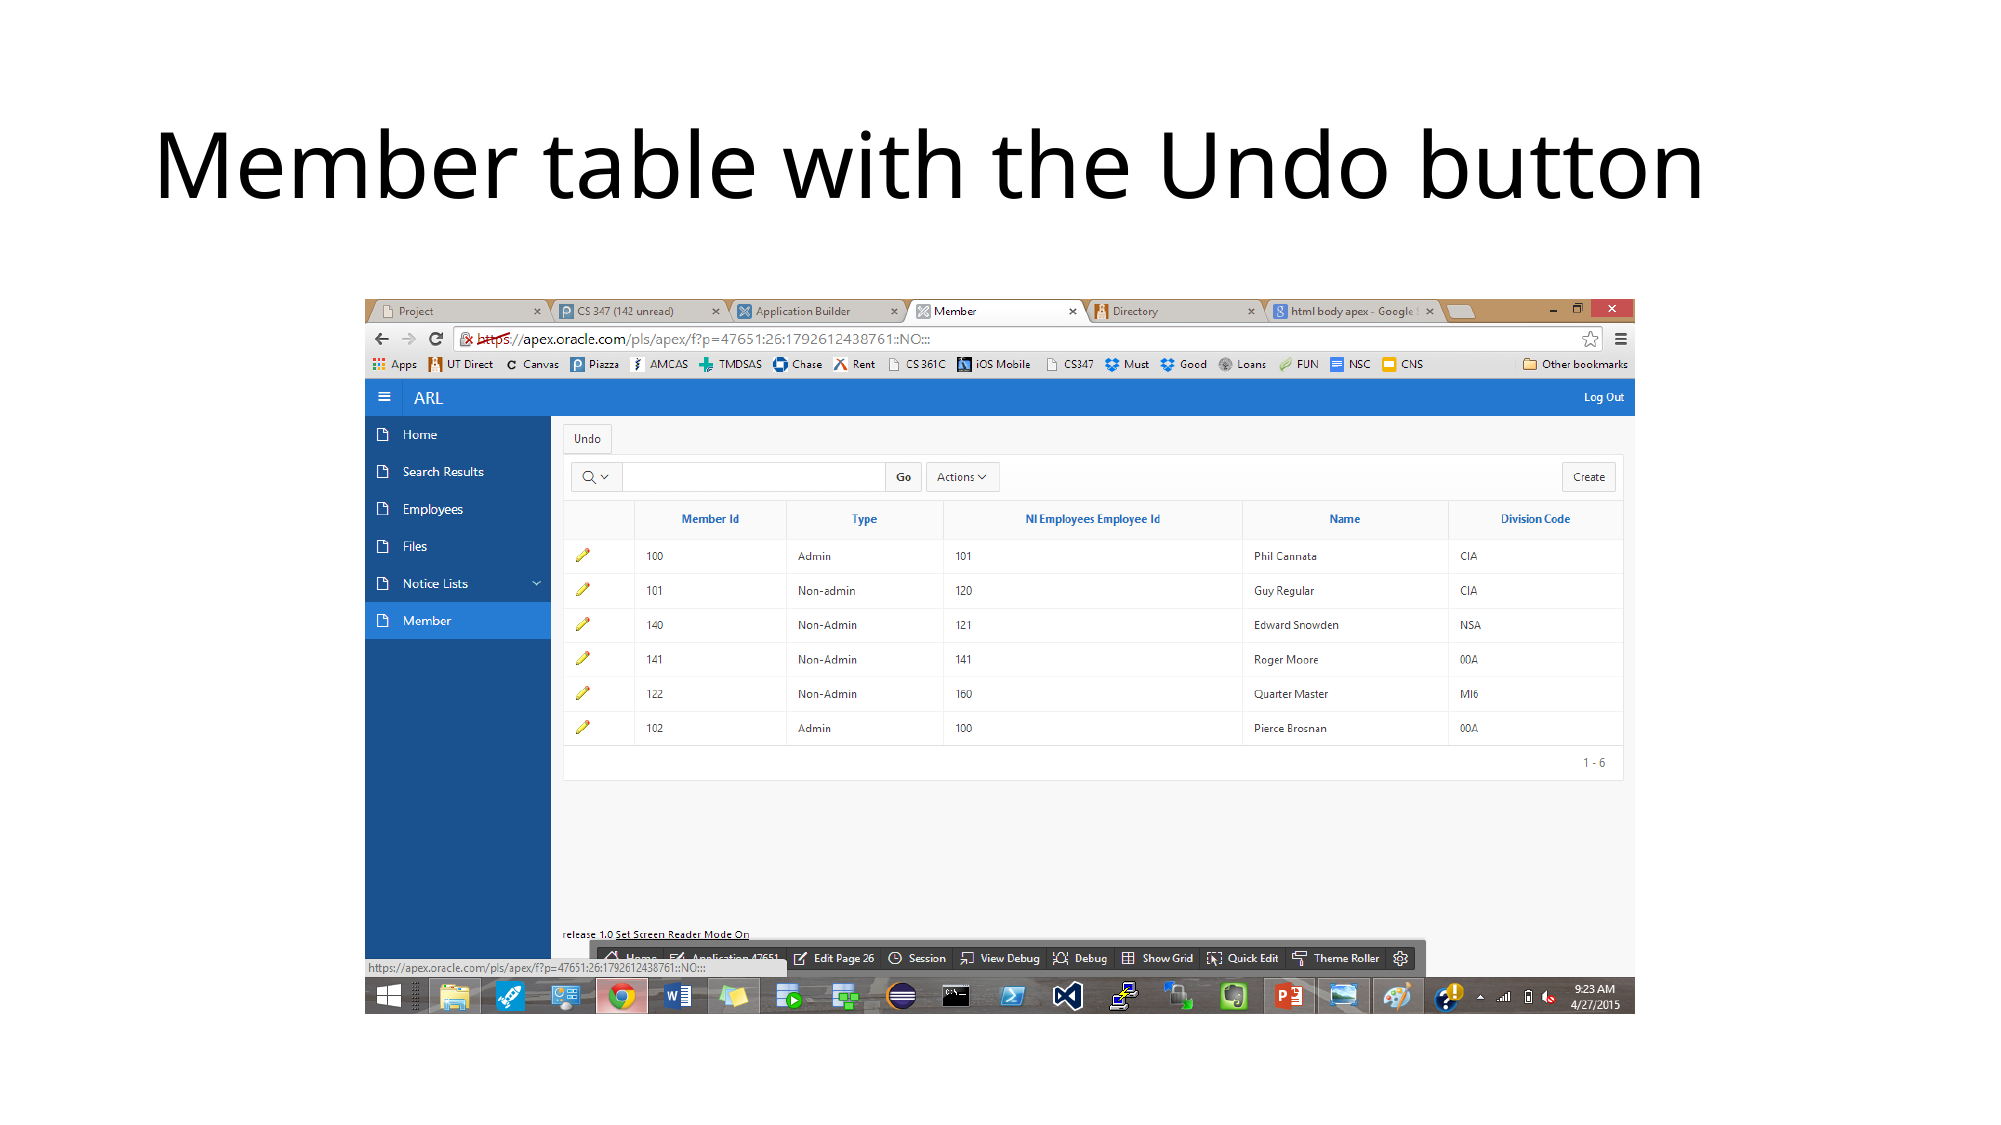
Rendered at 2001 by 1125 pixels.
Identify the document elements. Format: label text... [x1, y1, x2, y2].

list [365, 299, 1635, 1014]
title Member table with the Undo button [137, 59, 1863, 278]
